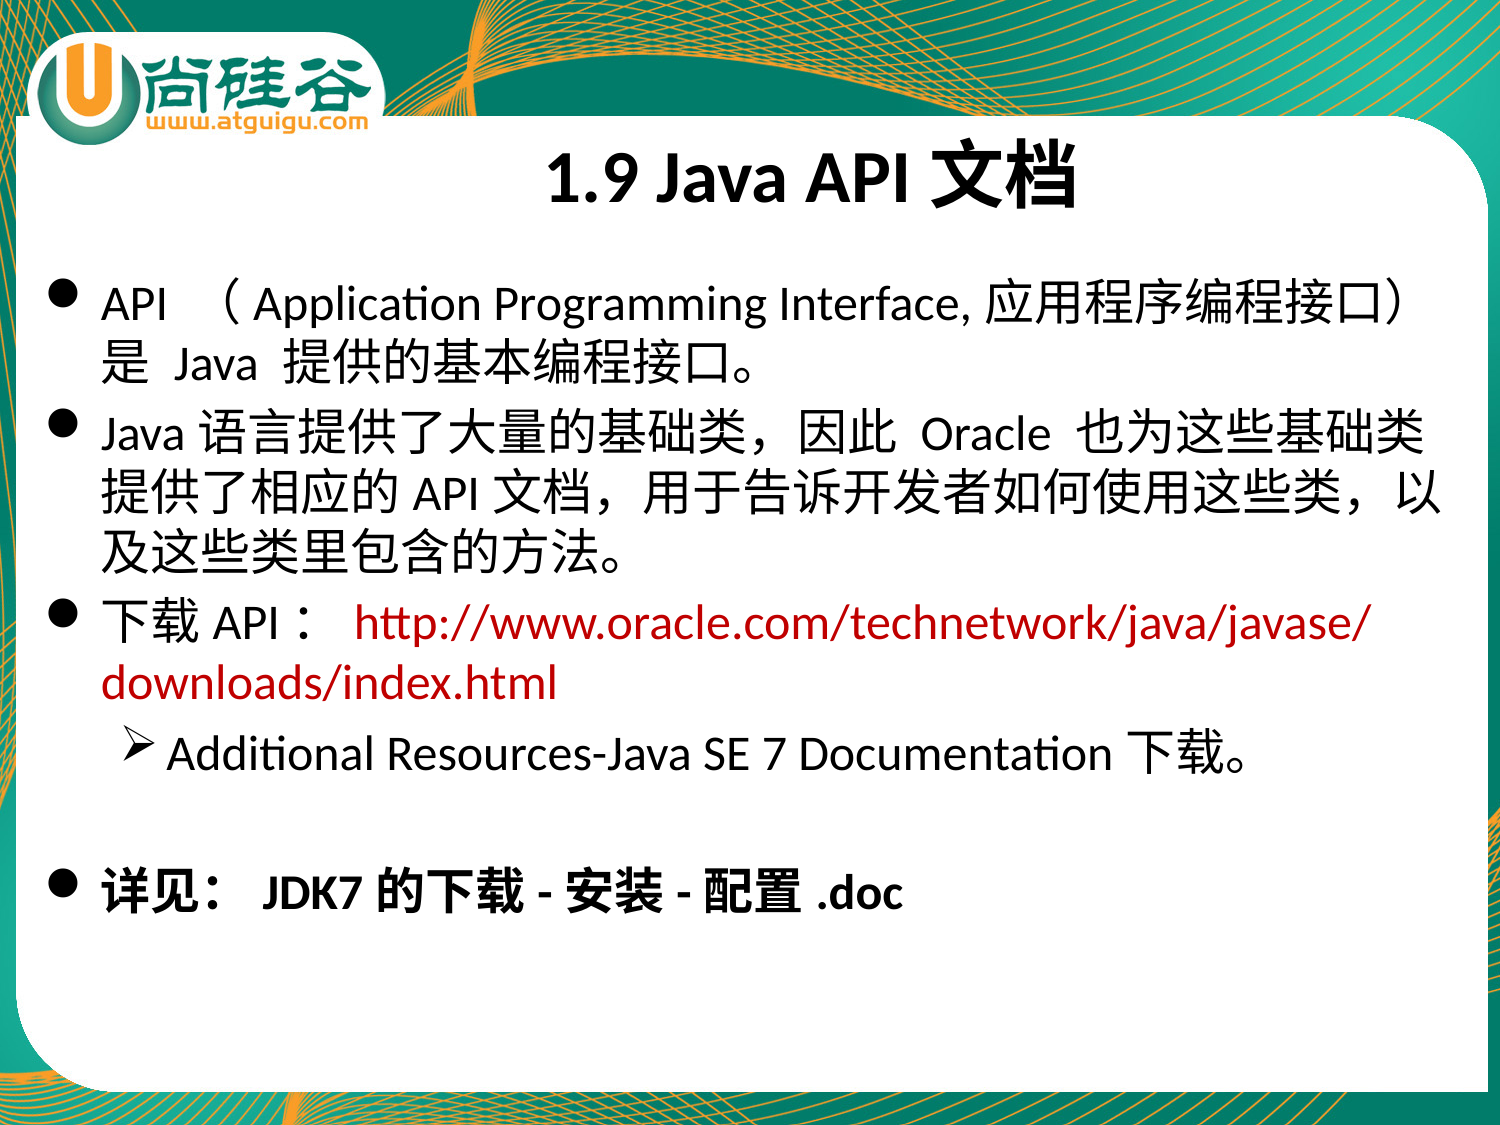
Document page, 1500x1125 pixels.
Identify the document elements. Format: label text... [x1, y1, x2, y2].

list API （Application Programming Interface,应用程序编程接口）是 Java 提供的基本编程接口。 Java语言提供了大量的基础类，因此 Oracle 也为这些基础类提供了相应的API文档，用于告诉开发者如何使用这些类，以及这些类里包含的方法。 下载API：http://www.oracle.com/technetwork/java/javase/downloads/index.html Additional Resources-Java SE 7 Documentation下载。 详见：JDK7的下载-安装-配置.doc [29, 262, 1483, 917]
picture [0, 0, 1500, 1125]
title 1.9 Java API文档 [407, 113, 1216, 232]
